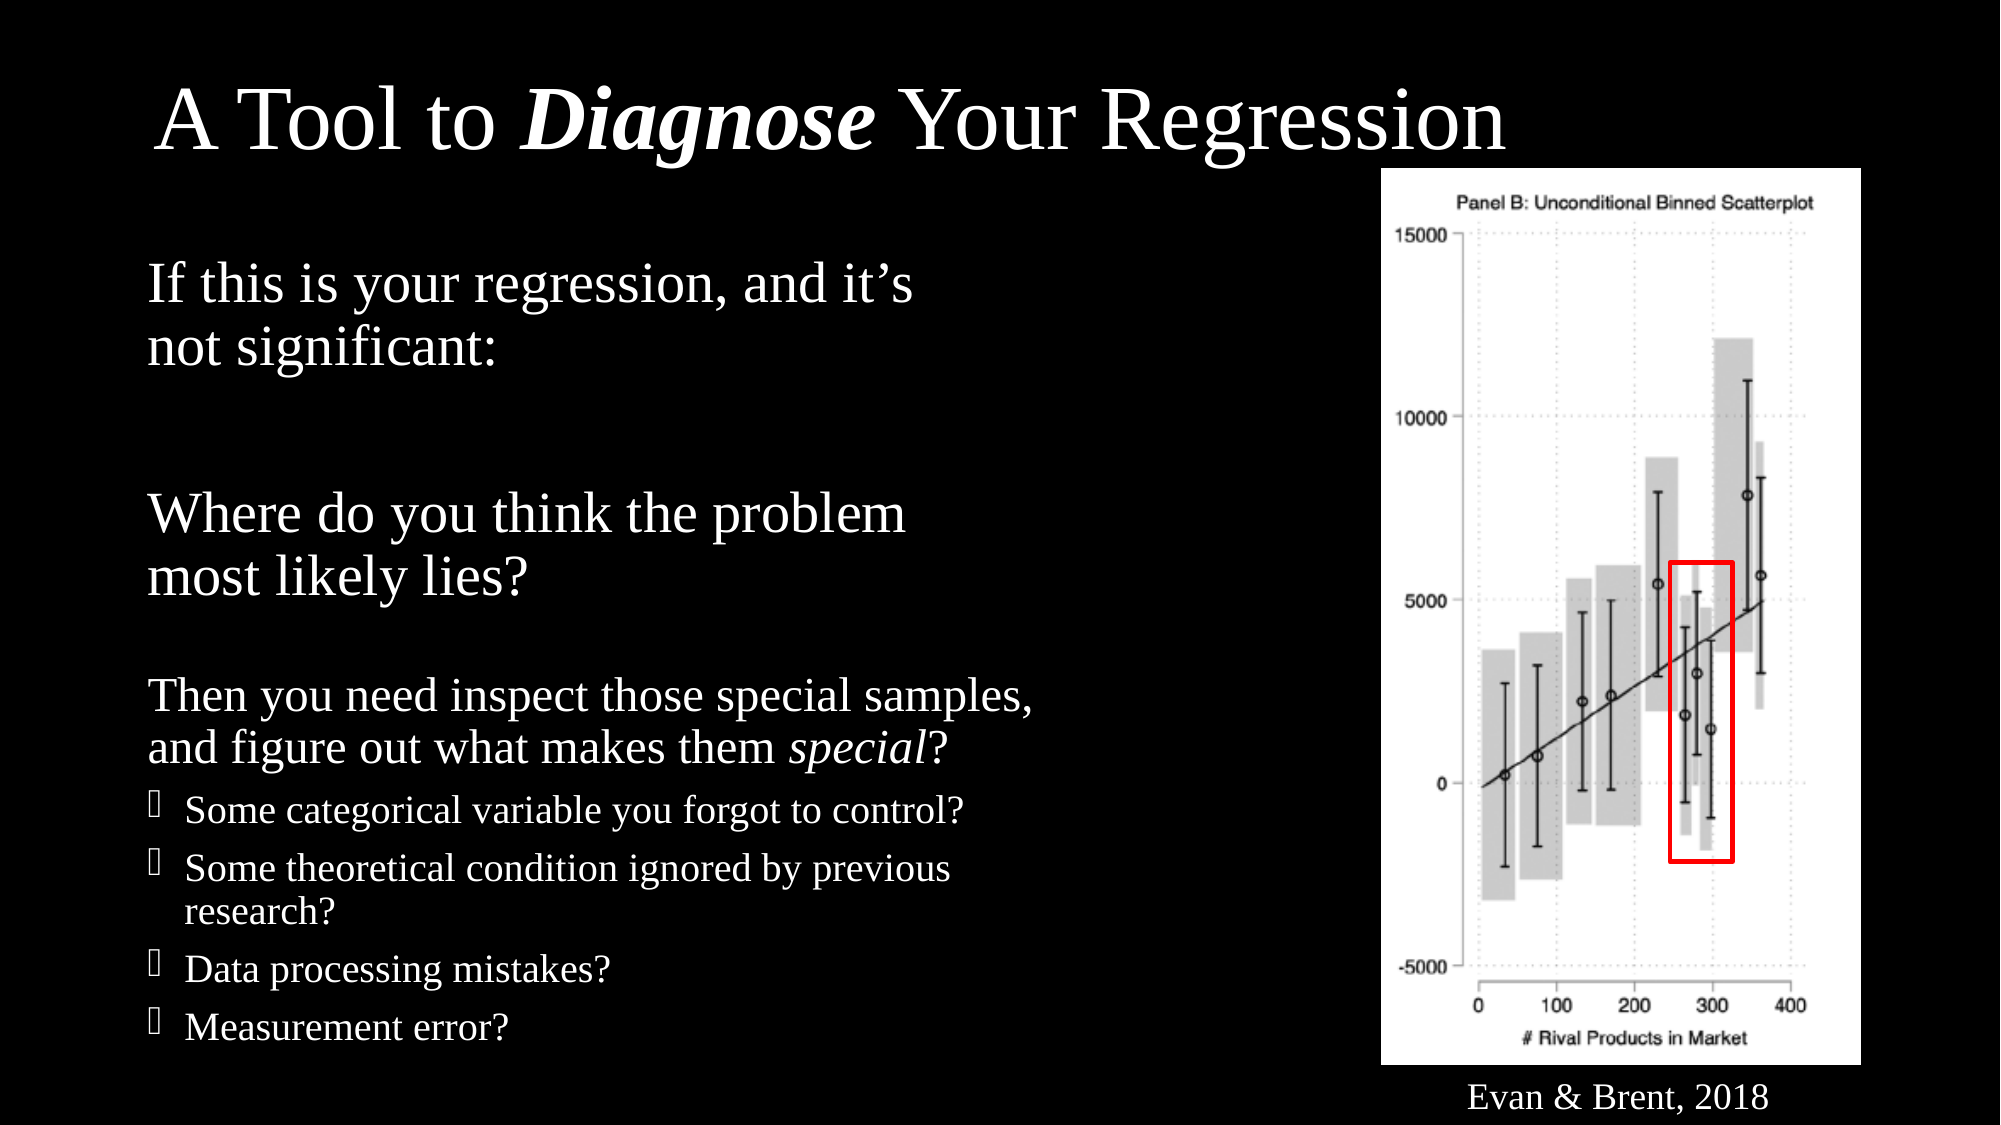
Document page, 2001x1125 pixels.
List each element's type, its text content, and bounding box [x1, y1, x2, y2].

text_box Evan & Brent, 2018 [1452, 1065, 1790, 1125]
text_box Then you need inspect those special samples, and figure out what makes them special? Some categorical variable you forgot to control? Some theoretical condition ignored by previous research? Data processing mistakes? Measurement error? [132, 661, 1073, 1065]
picture [1380, 168, 1861, 1065]
title A Tool to Diagnose Your Regression [138, 60, 1864, 179]
list If this is your regression, and it’s not significant: Where do you think the problem most likely lies? [132, 244, 964, 617]
